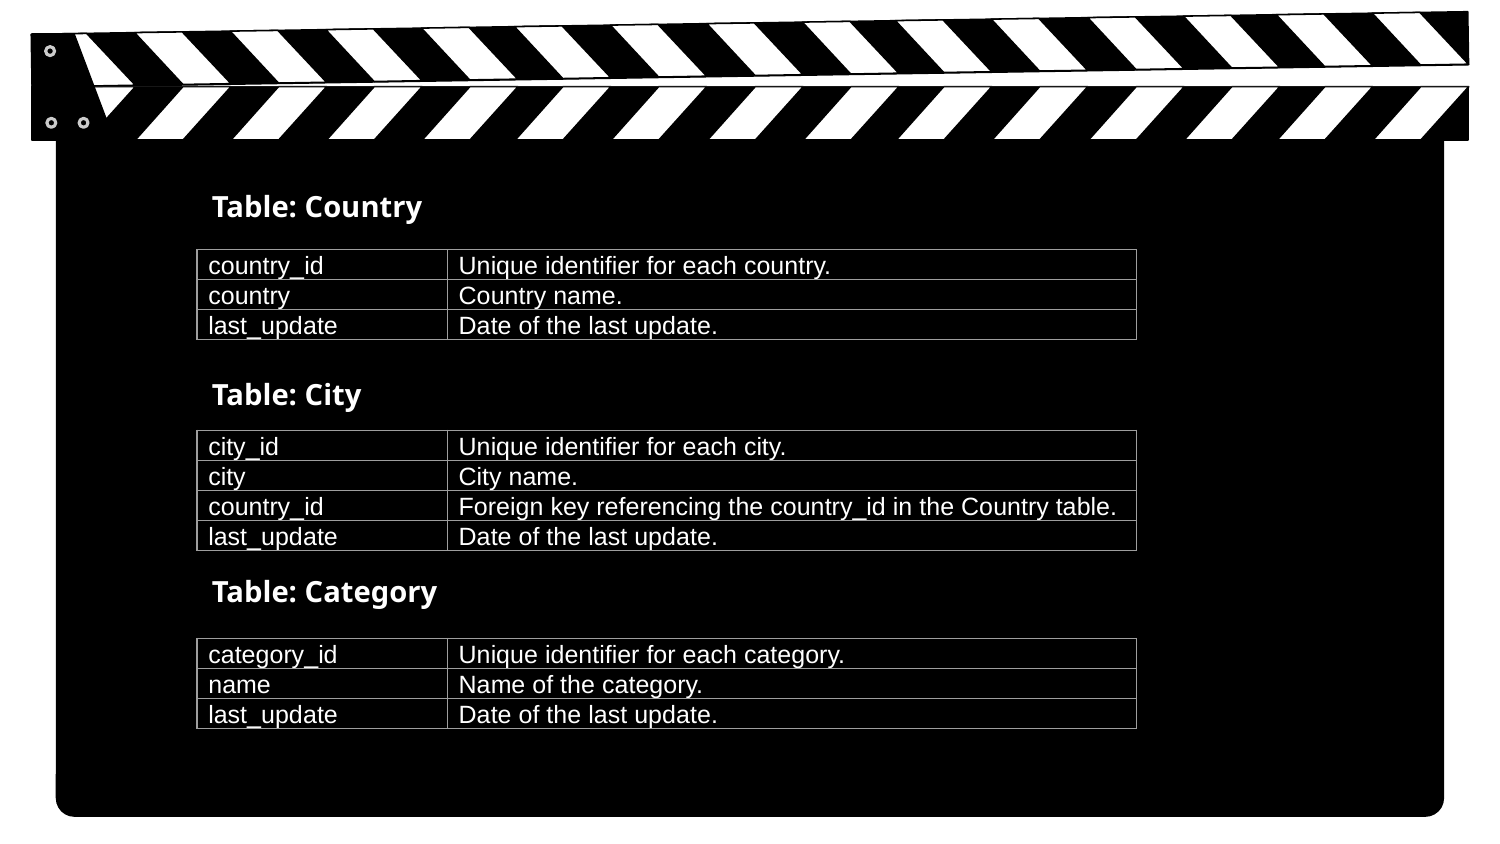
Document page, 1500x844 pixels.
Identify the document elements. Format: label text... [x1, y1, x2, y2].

text_box Table: Category [197, 565, 947, 616]
table_header country_id [198, 250, 447, 279]
table_header Unique identifier for each country. [448, 250, 1136, 279]
text_box Table: Country [197, 180, 947, 231]
table_cell last_update [198, 310, 447, 339]
table_cell country [198, 280, 447, 309]
table_cell city [198, 461, 447, 490]
table_cell Country name. [448, 280, 1136, 309]
table_cell name [198, 669, 447, 698]
table_header Unique identifier for each city. [448, 431, 1136, 460]
table_cell last_update [198, 521, 447, 550]
table_header category_id [198, 639, 447, 668]
table_cell City name. [448, 461, 1136, 490]
table_header Unique identifier for each category. [448, 639, 1136, 668]
table_cell Date of the last update. [448, 310, 1136, 339]
table_cell last_update [198, 699, 447, 728]
table_cell Name of the category. [448, 669, 1136, 698]
table_cell Date of the last update. [448, 699, 1136, 728]
table_cell country_id [198, 491, 447, 520]
text_box Table: City [197, 368, 947, 419]
table_cell Foreign key referencing the country_id in the Country table. [448, 491, 1136, 520]
table_header city_id [198, 431, 447, 460]
table_cell Date of the last update. [448, 521, 1136, 550]
